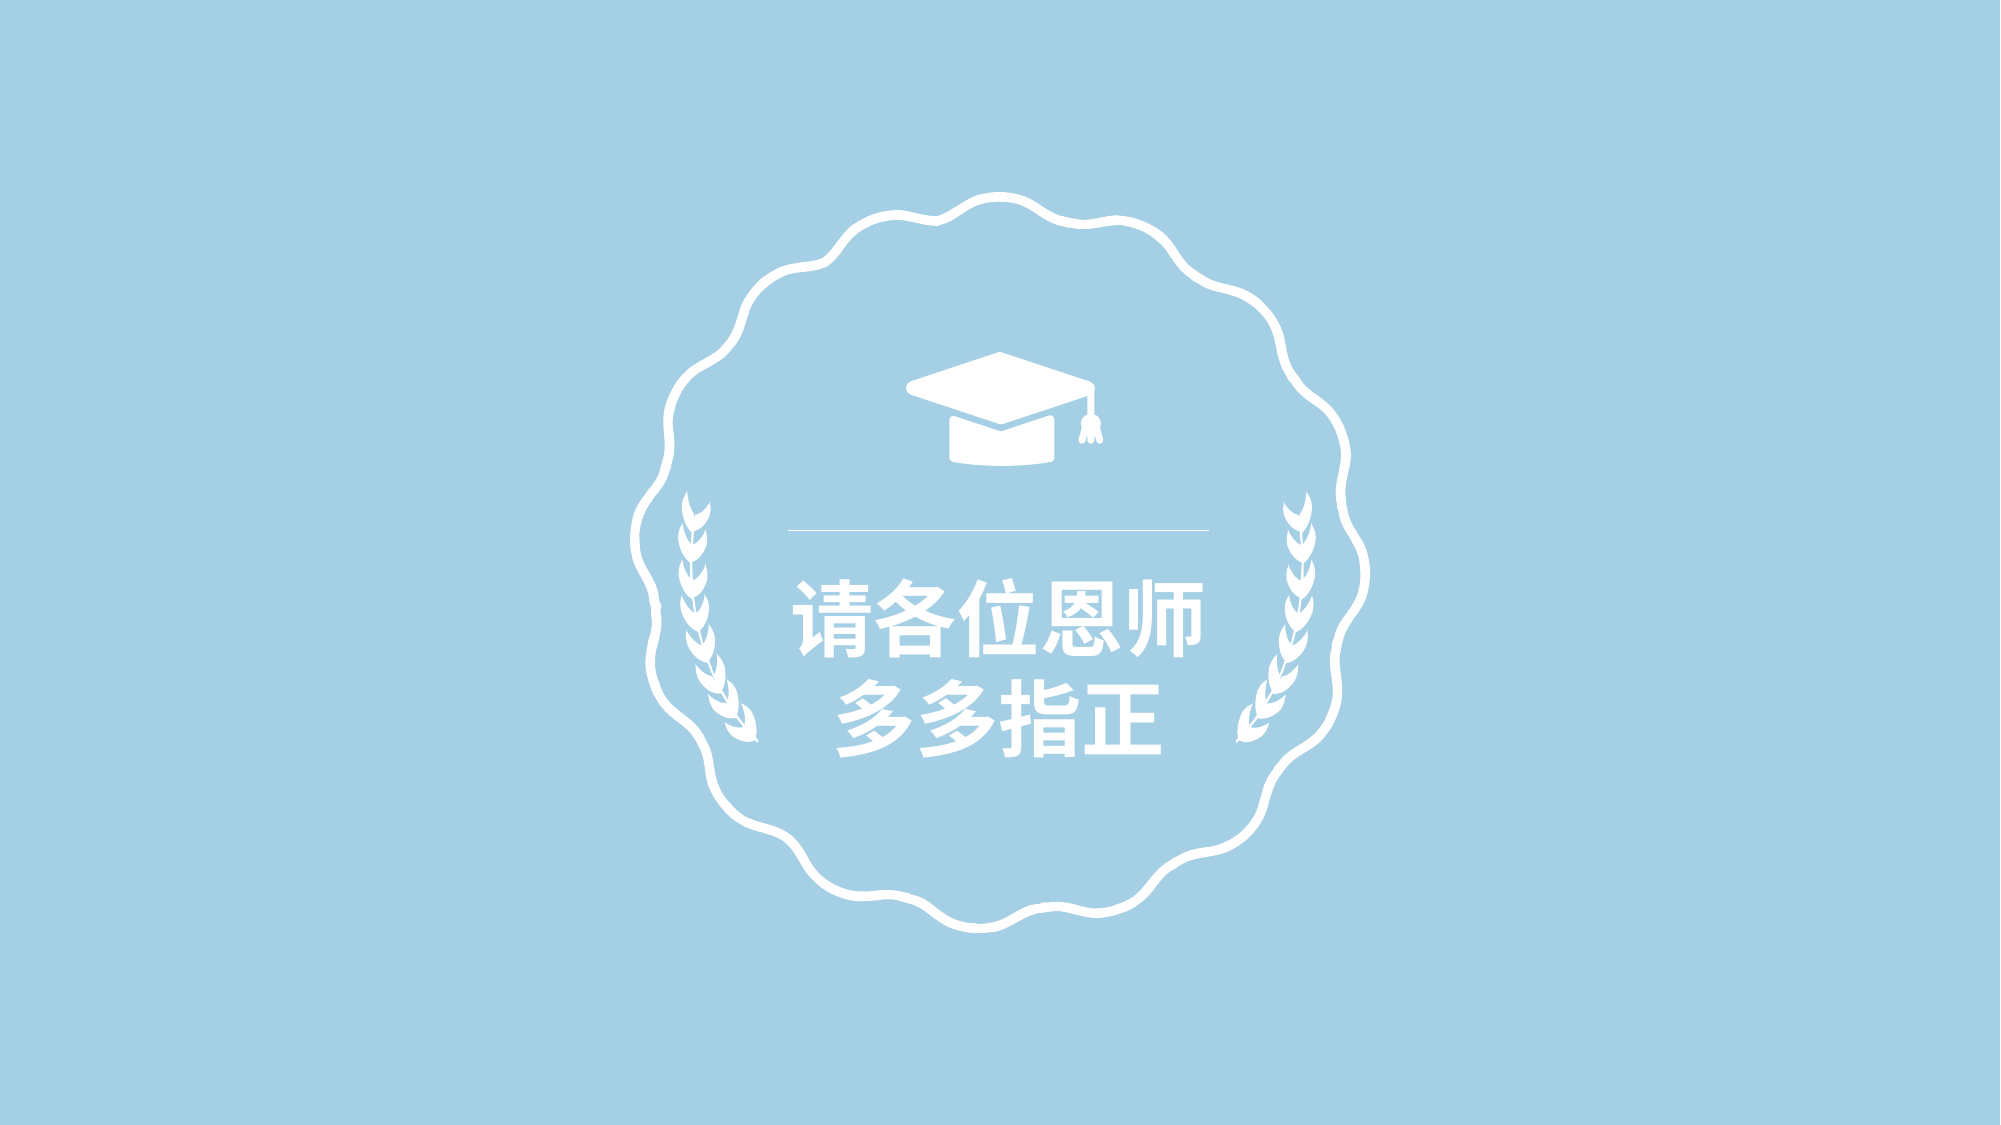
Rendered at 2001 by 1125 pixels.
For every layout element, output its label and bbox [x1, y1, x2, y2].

text_box [630, 366, 691, 734]
text_box [1306, 491, 1312, 528]
text_box [706, 777, 1280, 934]
text_box [994, 586, 1370, 933]
text_box [680, 594, 691, 628]
text_box [1306, 594, 1314, 625]
text_box [685, 629, 691, 652]
text_box [630, 552, 965, 933]
text_box [1306, 522, 1316, 561]
text_box [1306, 558, 1316, 596]
text_box [640, 381, 691, 719]
text_box [715, 192, 1287, 352]
text_box [681, 490, 691, 532]
text_box [677, 522, 691, 599]
text_box [1306, 386, 1371, 752]
text_box [717, 777, 1267, 923]
text_box [1306, 400, 1360, 739]
text_box [691, 352, 1306, 777]
text_box [630, 191, 1370, 560]
